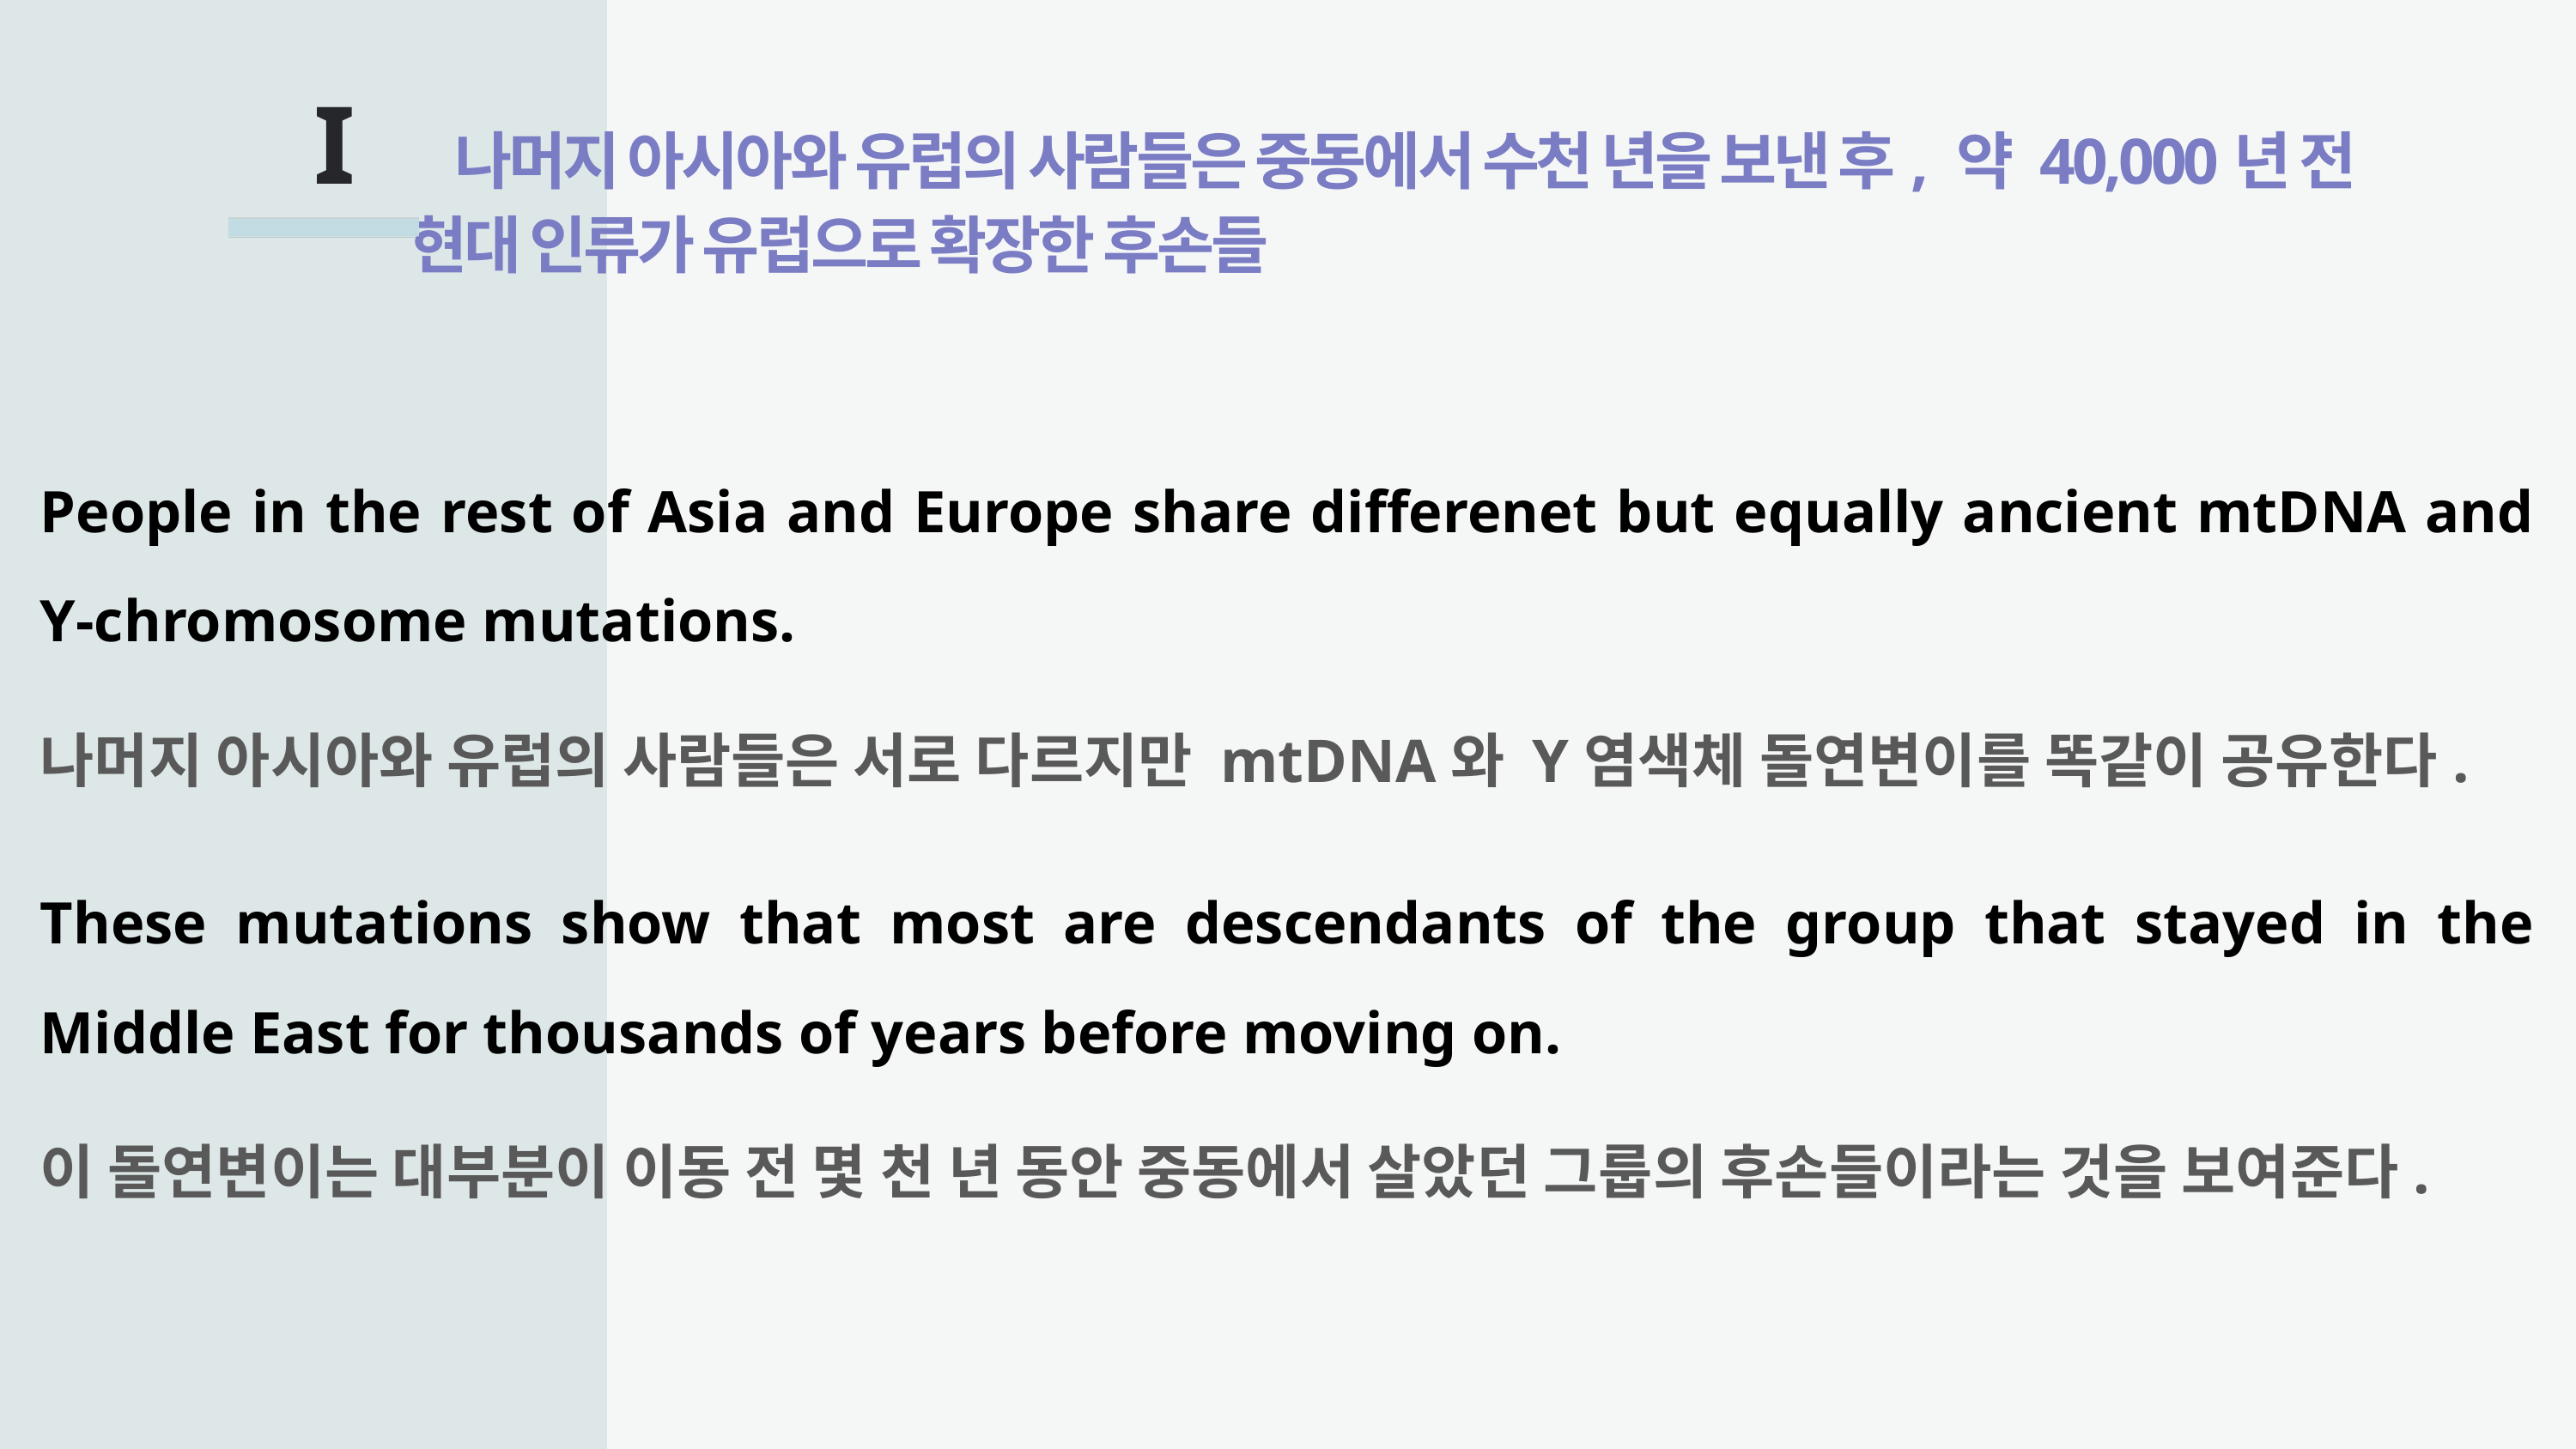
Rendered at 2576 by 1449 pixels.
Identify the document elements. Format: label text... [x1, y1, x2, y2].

picture [0, 0, 607, 1449]
text_box People in the rest of Asia and Europe share differenet but equally ancient mtDNA and Y-chromosome mutations. 나머지 아시아와 유럽의 사람들은 서로 다르지만 mtDNA와 Y염색체 돌연변이를 똑같이 공유한다. These mutations show that most are descendants of the group that stayed in the Middle East for thousands of years before moving on. 이 돌연변이는 대부분이 이동 전 몇 천 년 동안 중동에서 살았던 그룹의 후손들이라는 것을 보여준다. [611, 477, 2537, 1089]
text_box I 나머지 아시아와 유럽의 사람들은 중동에서 수천 년을 보낸 후, 약 40,000년 전 현대 인류가 유럽으로 확장한 후손들 [611, 114, 2512, 252]
